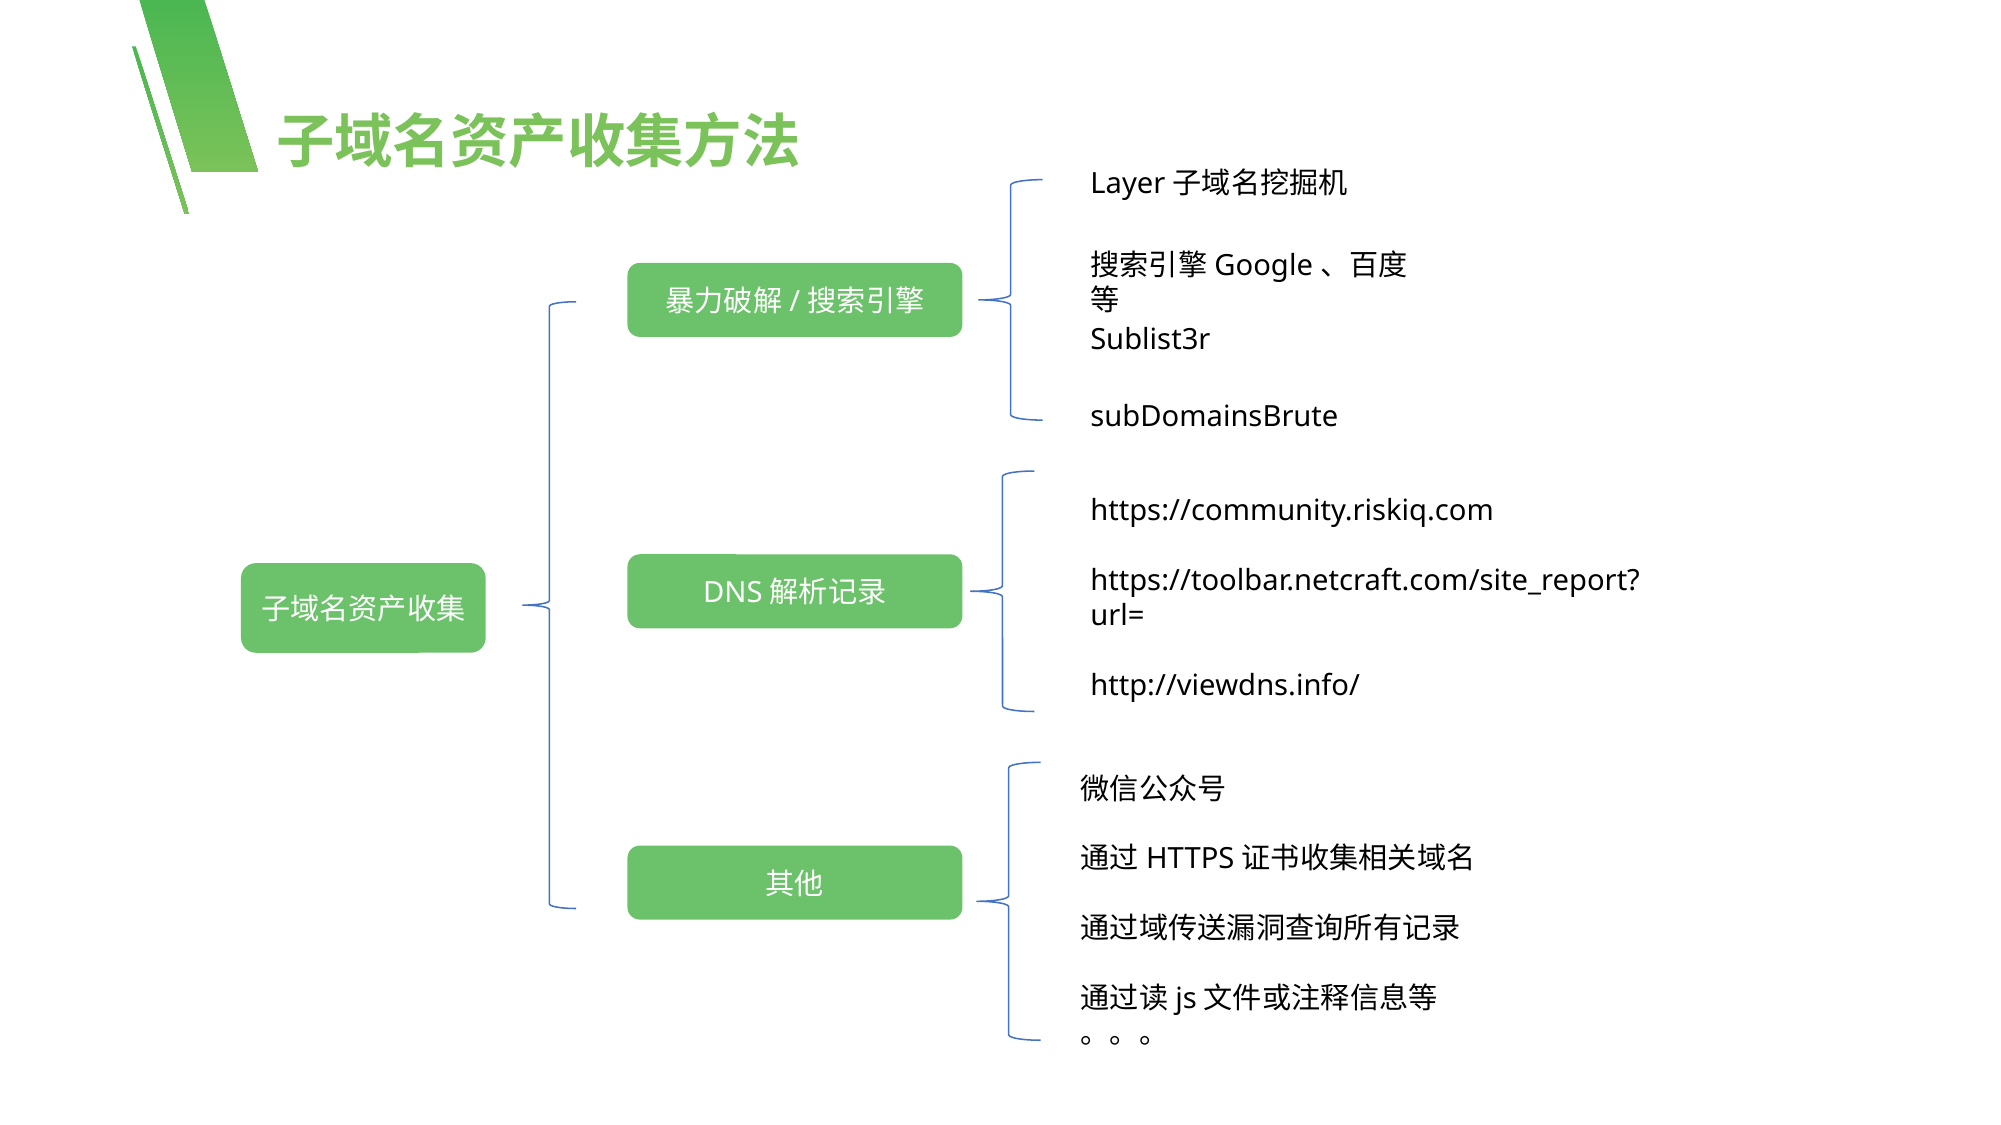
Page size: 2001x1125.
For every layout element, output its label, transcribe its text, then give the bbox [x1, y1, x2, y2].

text_box subDomainsBrute [1075, 390, 1392, 441]
text_box 其他 [627, 845, 963, 920]
text_box [522, 301, 577, 909]
text_box 微信公众号 通过HTTPS证书收集相关域名 通过域传送漏洞查询所有记录 通过读js文件或注释信息等 。。。 [1065, 762, 1656, 1041]
text_box 搜索引擎Google、百度等 [1075, 238, 1442, 290]
text_box 子域名资产收集方法 [261, 96, 816, 182]
text_box Layer子域名挖掘机 [1075, 157, 1392, 208]
text_box 子域名资产收集 [240, 563, 486, 653]
text_box [970, 471, 1035, 712]
text_box [976, 762, 1041, 1041]
text_box https://community.riskiq.com https://toolbar.netcraft.com/site_report?url= http://viewdns.info/ [1075, 484, 1666, 712]
text_box Sublist3r [1075, 312, 1392, 364]
text_box [978, 179, 1043, 421]
text_box DNS解析记录 [627, 554, 963, 629]
text_box 暴力破解/搜索引擎 [627, 262, 963, 337]
